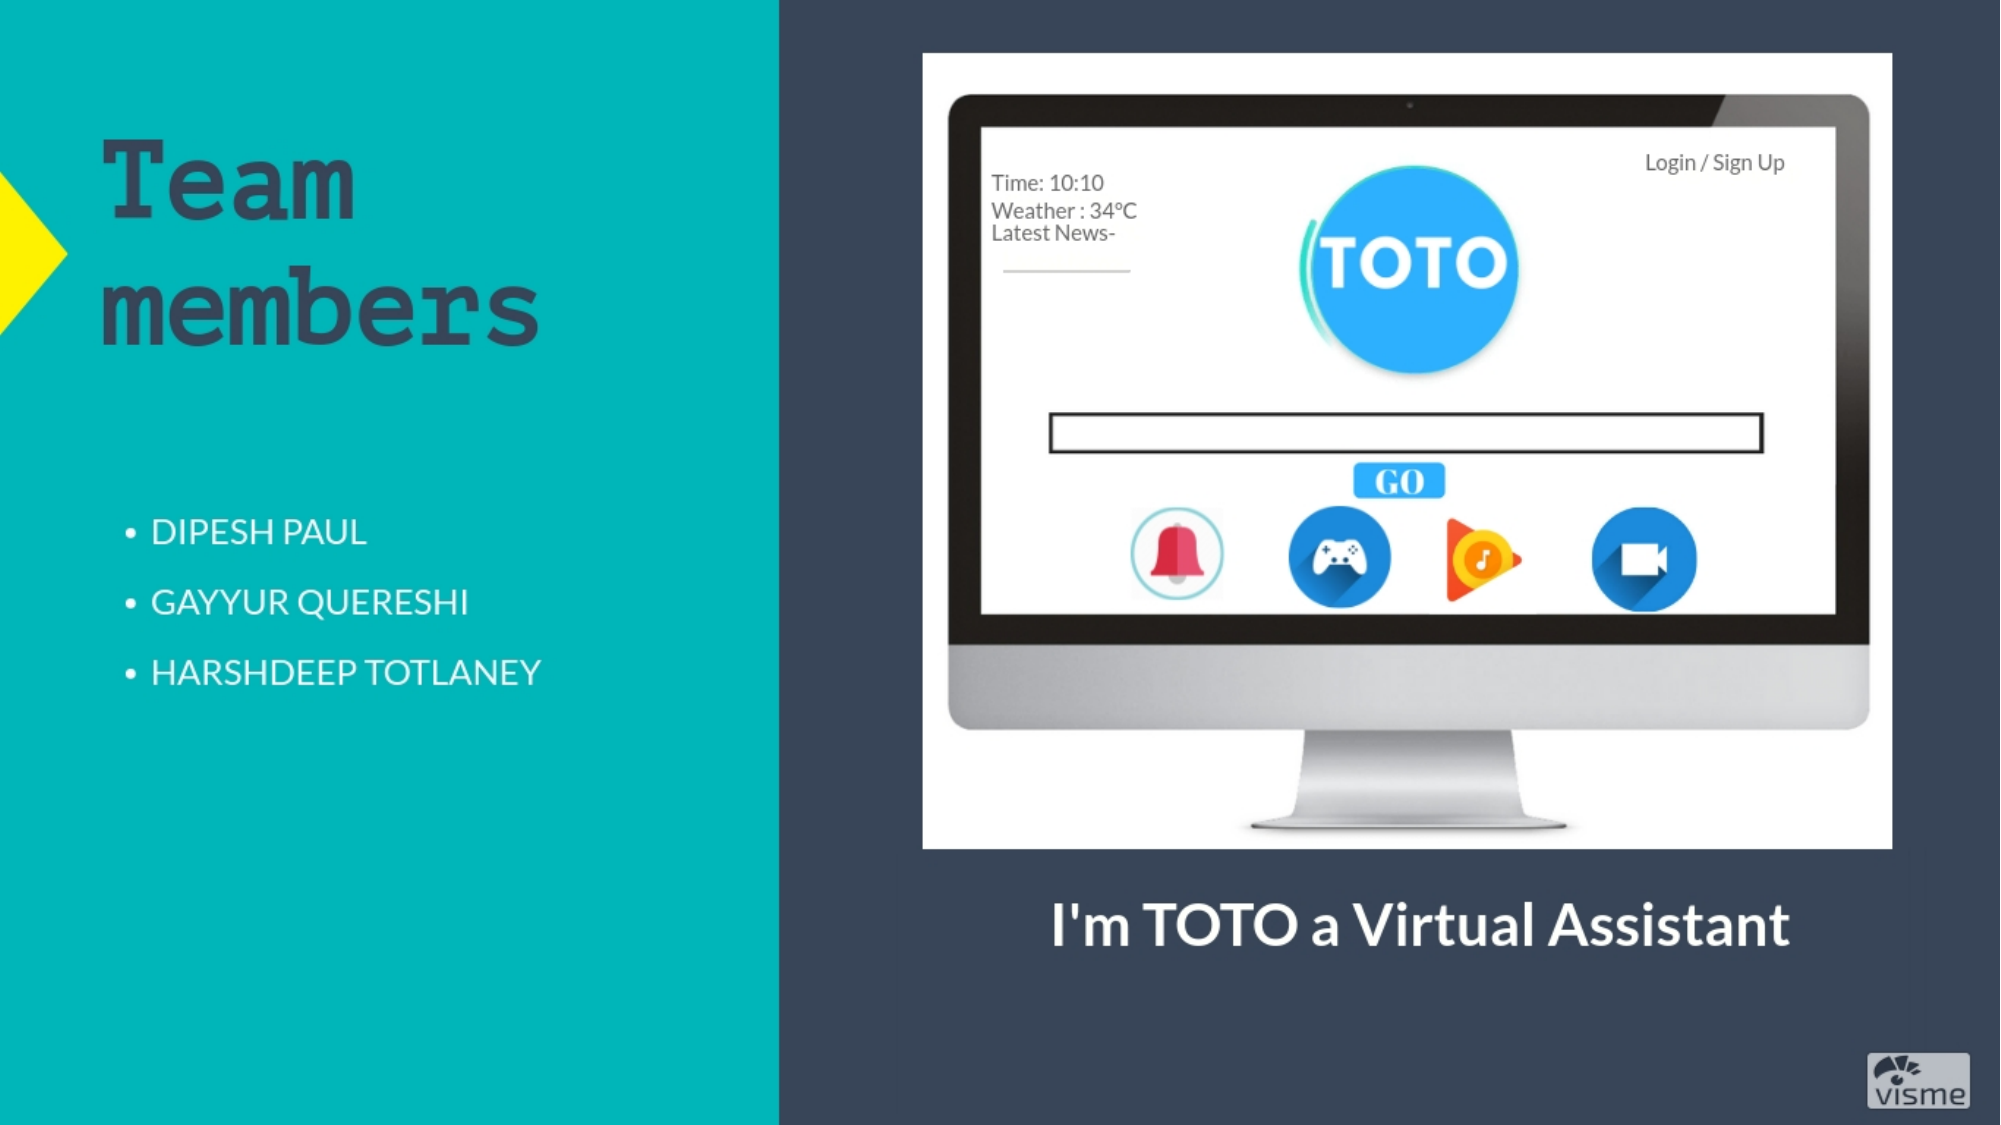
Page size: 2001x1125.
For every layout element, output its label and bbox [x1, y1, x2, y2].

list [0, 0, 2000, 1125]
